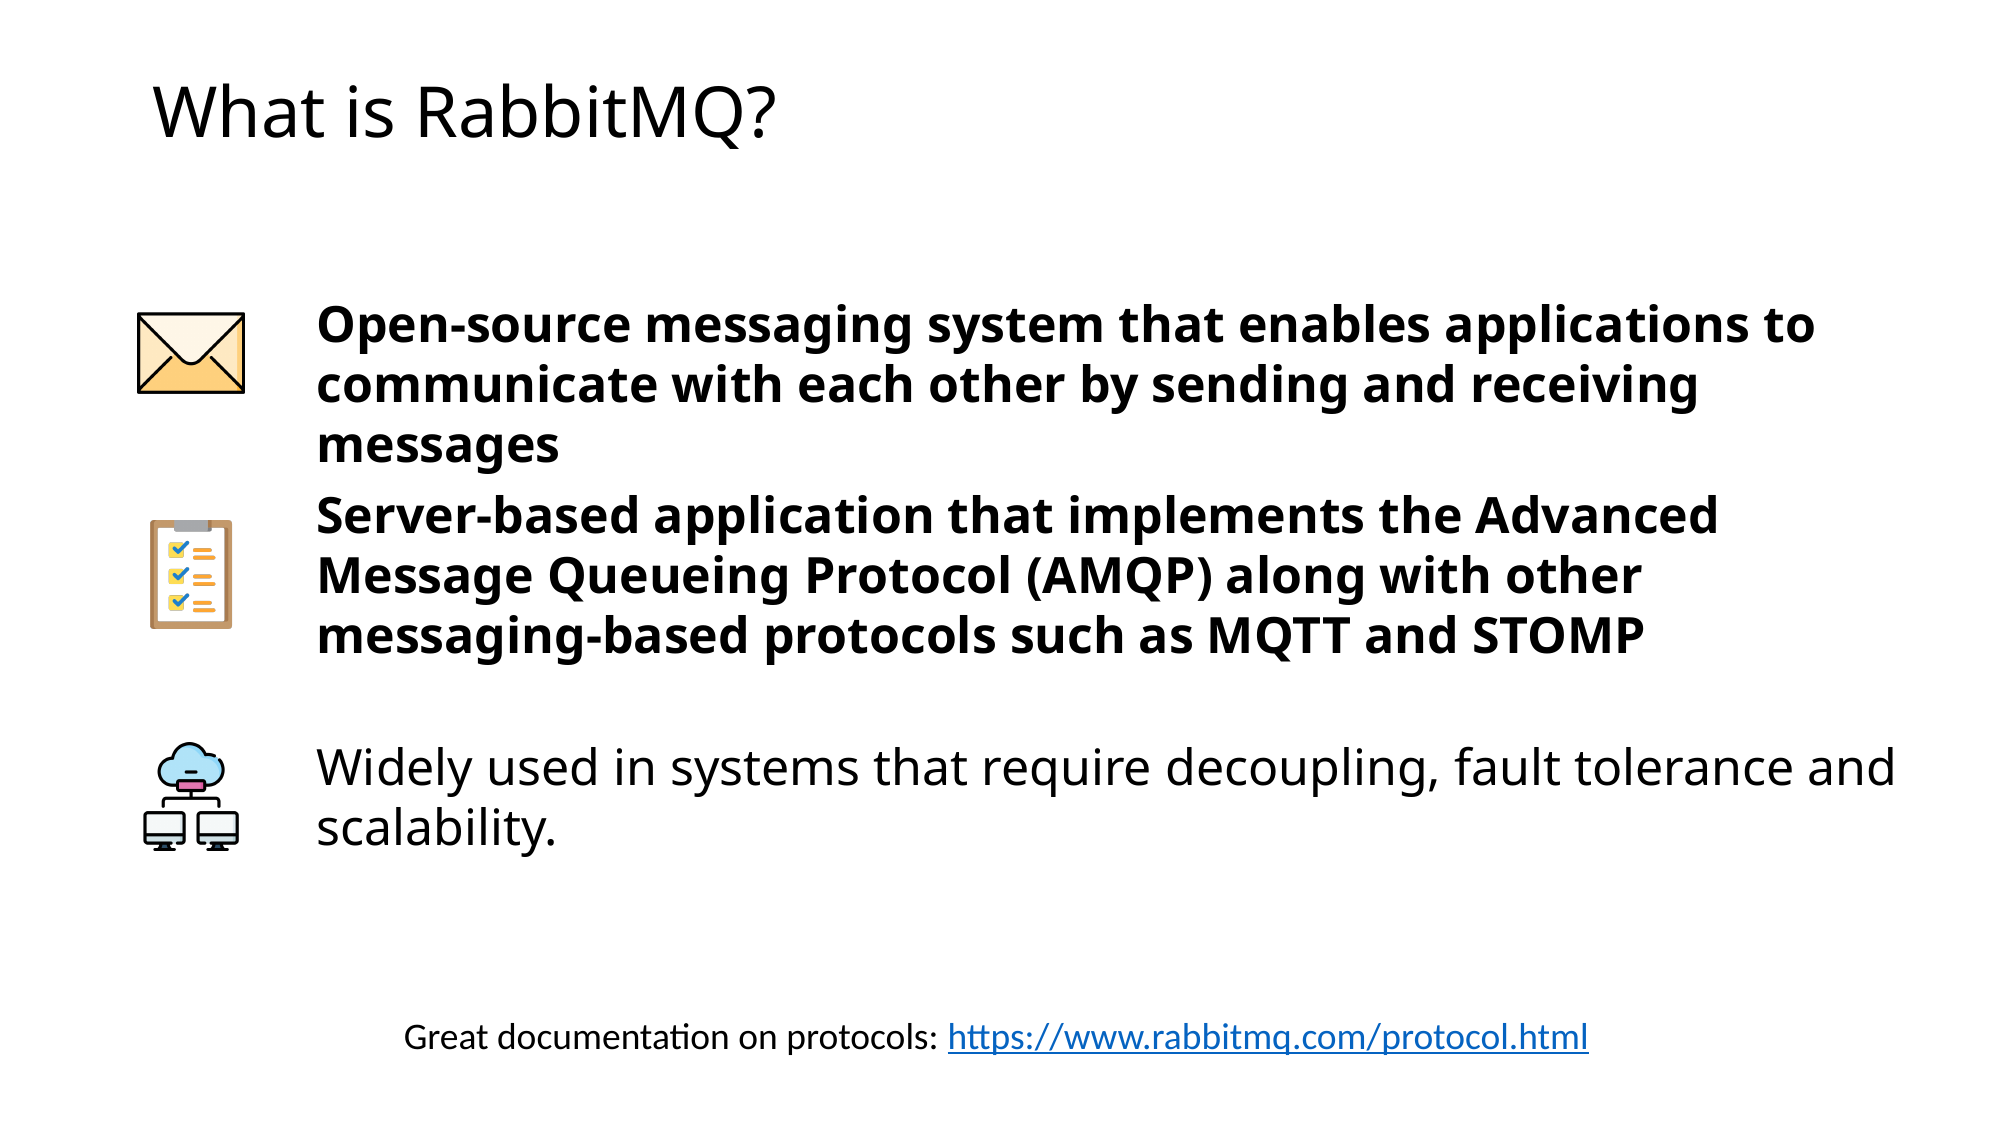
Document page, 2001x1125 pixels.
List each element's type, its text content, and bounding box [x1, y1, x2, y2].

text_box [137, 728, 1923, 865]
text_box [137, 284, 1923, 421]
text_box Great documentation on protocols: https://www.rabbitmq.com/protocol.html [388, 1004, 1611, 1065]
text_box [137, 476, 1923, 674]
title What is RabbitMQ? [137, 59, 819, 171]
